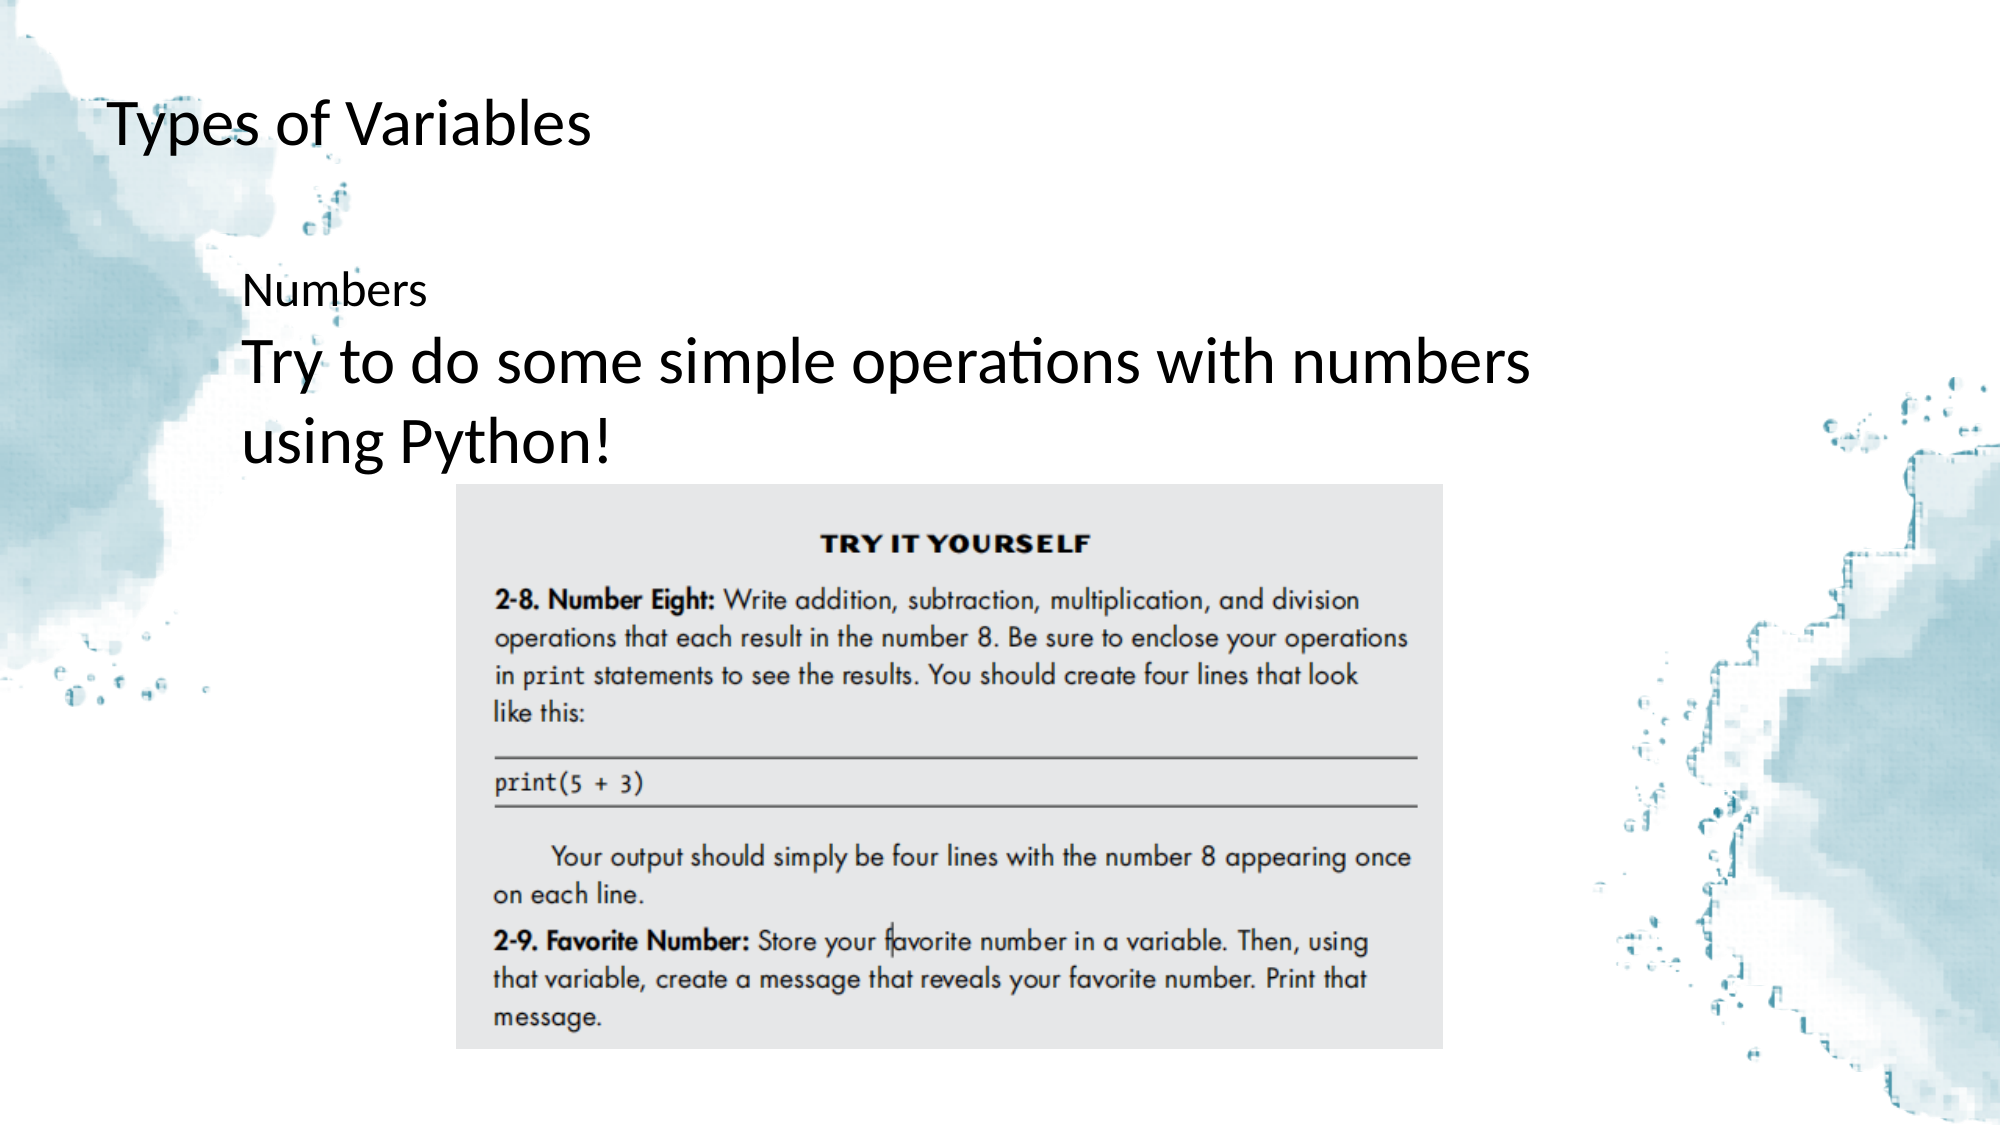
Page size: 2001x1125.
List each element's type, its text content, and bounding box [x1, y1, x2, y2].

text_box Numbers Try to do some simple operations with numbers using Python! [227, 249, 1699, 529]
text_box Types of Variables [91, 71, 1808, 167]
picture [456, 484, 1443, 1049]
